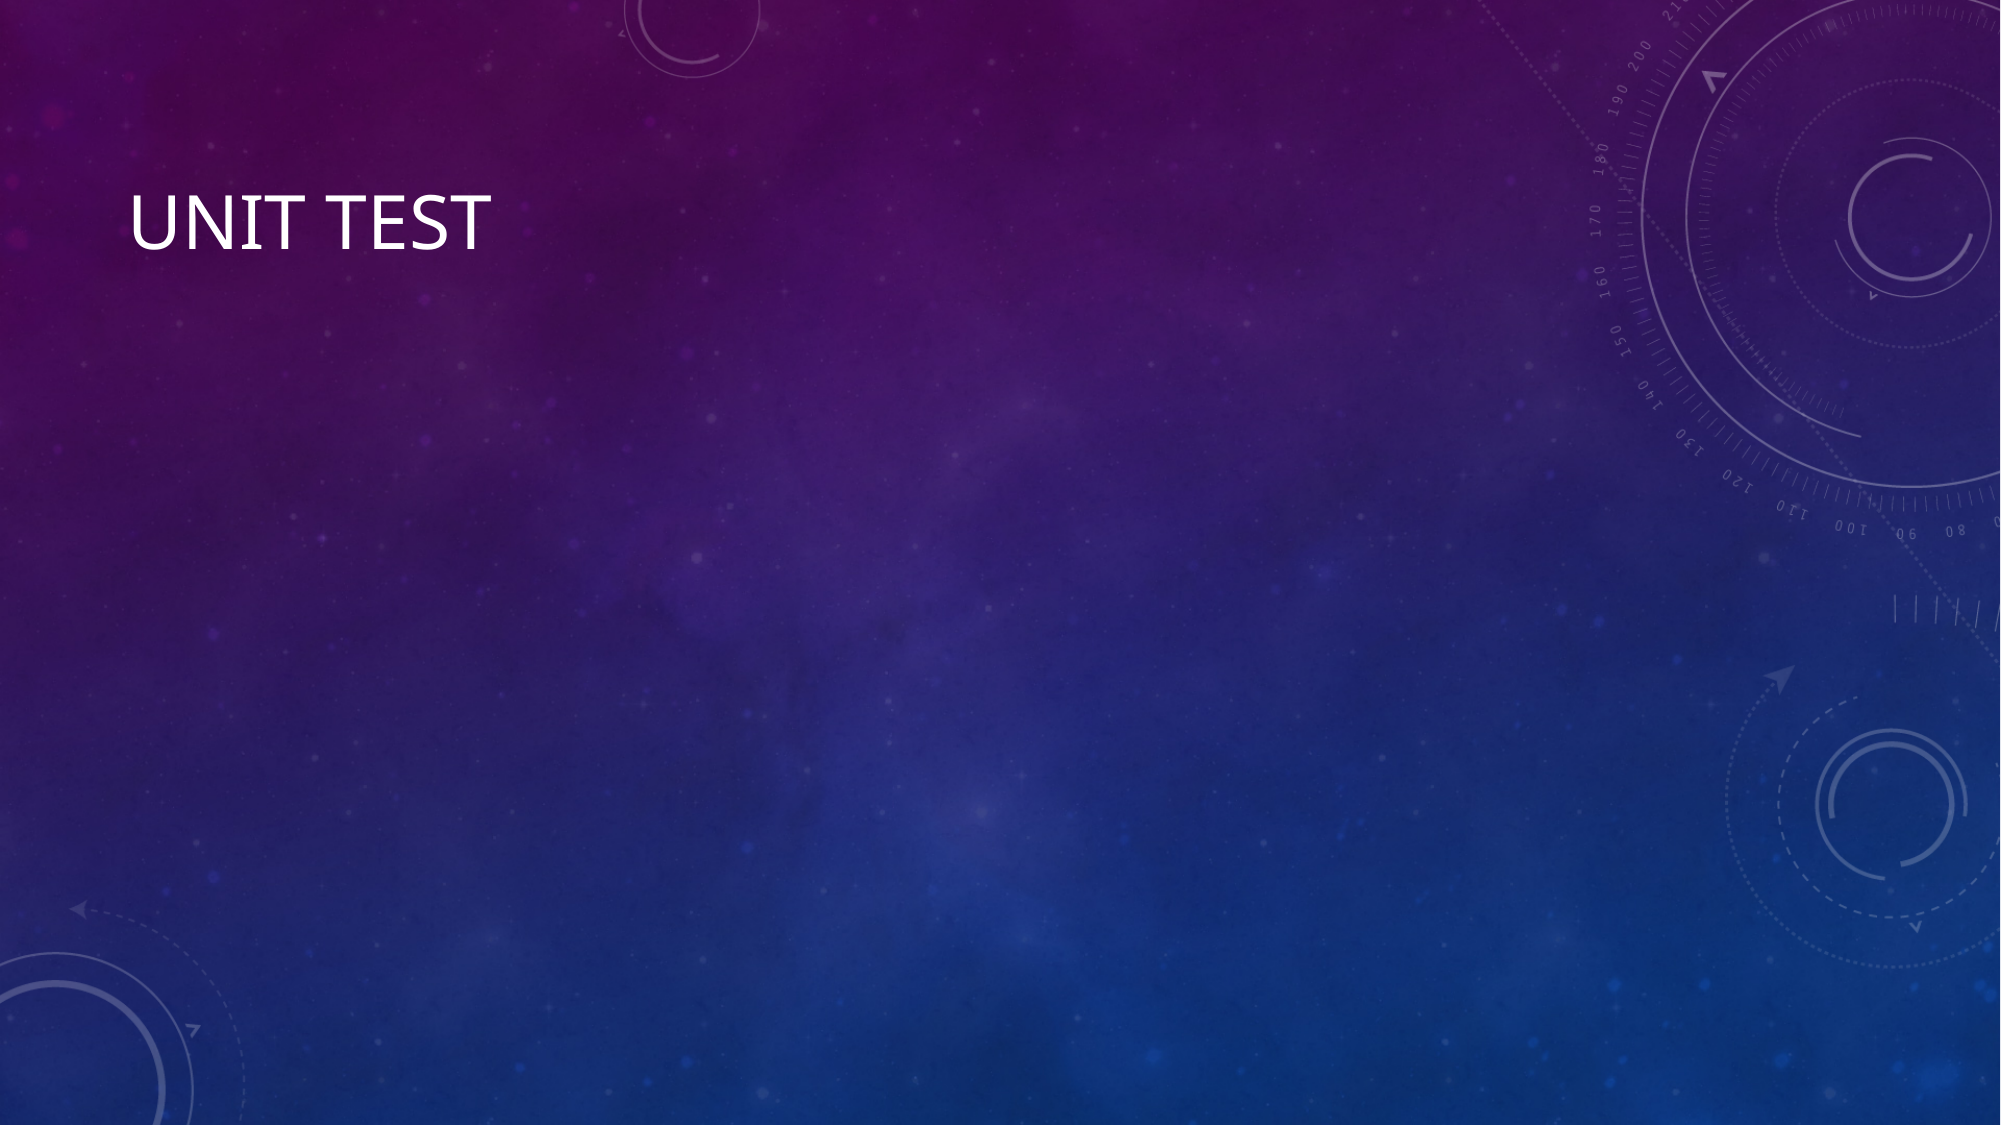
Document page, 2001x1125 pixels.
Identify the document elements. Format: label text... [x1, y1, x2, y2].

picture [0, 0, 2001, 1125]
title Unit Test [112, 99, 1775, 339]
